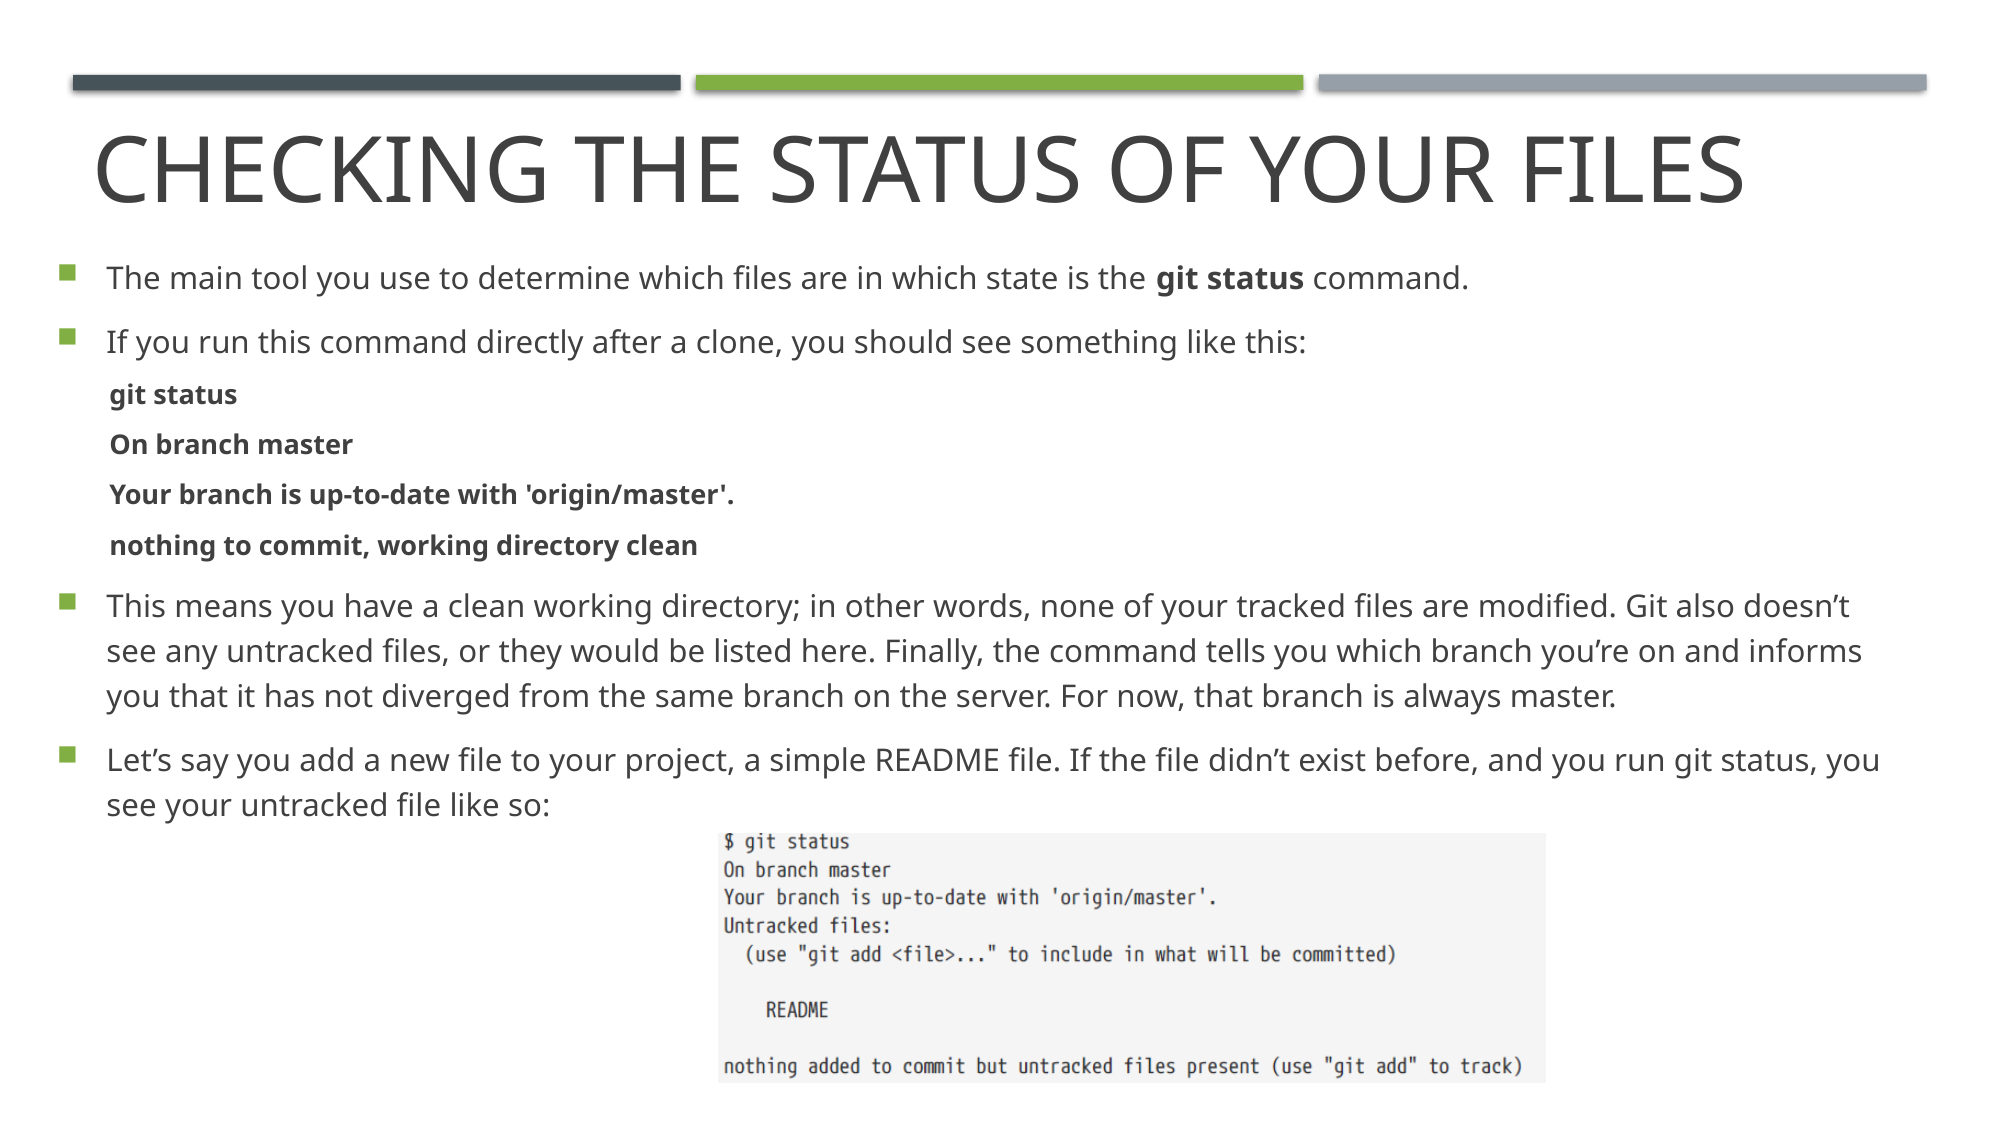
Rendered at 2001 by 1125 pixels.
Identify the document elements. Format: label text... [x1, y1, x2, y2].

picture [718, 832, 1546, 1084]
list The main tool you use to determine which files are in which state is the git status command. If you run this command directly after a clone, you should see something like this: git status On branch master Your branch is up-to-date with 'origin/master'. nothing to commit, working directory clean This means you have a clean working directory; in other words, none of your tracked files are modified. Git also doesn’t see any untracked files, or they would be listed here. Finally, the command tells you which branch you’re on and informs you that it has not diverged from the same branch on the server. For now, that branch is always master. Let’s say you add a new file to your project, a simple README file. If the file didn’t exist before, and you run git status, you see your untracked file like so: [41, 243, 1905, 1017]
text_box Checking the Status of Your Files [77, 0, 1963, 230]
